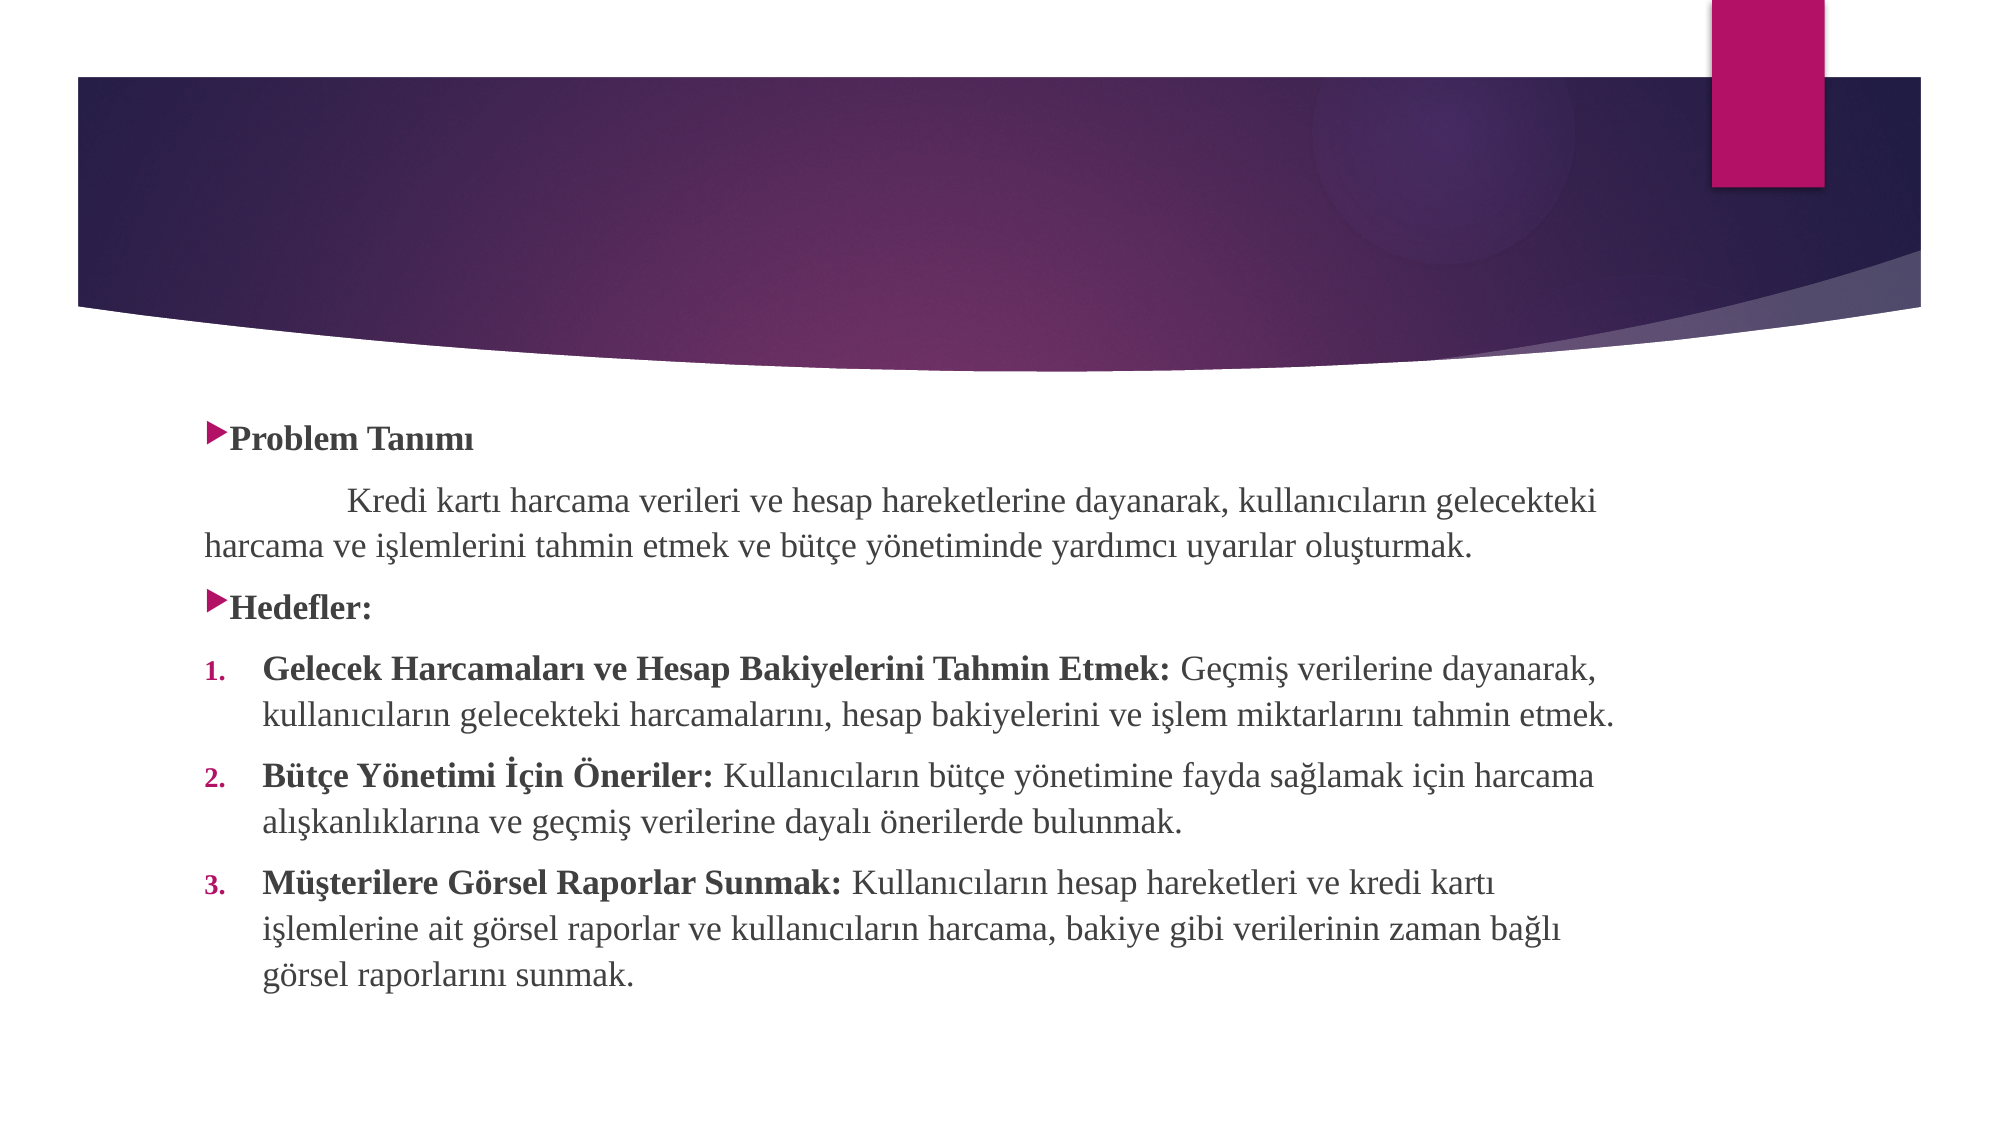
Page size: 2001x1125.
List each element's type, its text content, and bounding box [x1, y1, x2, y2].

list Problem Tanımı Kredi kartı harcama verileri ve hesap hareketlerine dayanarak, kullanıcıların gelecekteki harcama ve işlemlerini tahmin etmek ve bütçe yönetiminde yardımcı uyarılar oluşturmak. Hedefler: Gelecek Harcamaları ve Hesap Bakiyelerini Tahmin Etmek: Geçmiş verilerine dayanarak, kullanıcıların gelecekteki harcamalarını, hesap bakiyelerini ve işlem miktarlarını tahmin etmek. Bütçe Yönetimi İçin Öneriler: Kullanıcıların bütçe yönetimine fayda sağlamak için harcama alışkanlıklarına ve geçmiş verilerine dayalı önerilerde bulunmak. Müşterilere Görsel Raporlar Sunmak: Kullanıcıların hesap hareketleri ve kredi kartı işlemlerine ait görsel raporlar ve kullanıcıların harcama, bakiye gibi verilerinin zaman bağlı görsel raporlarını sunmak. [189, 404, 1638, 1022]
